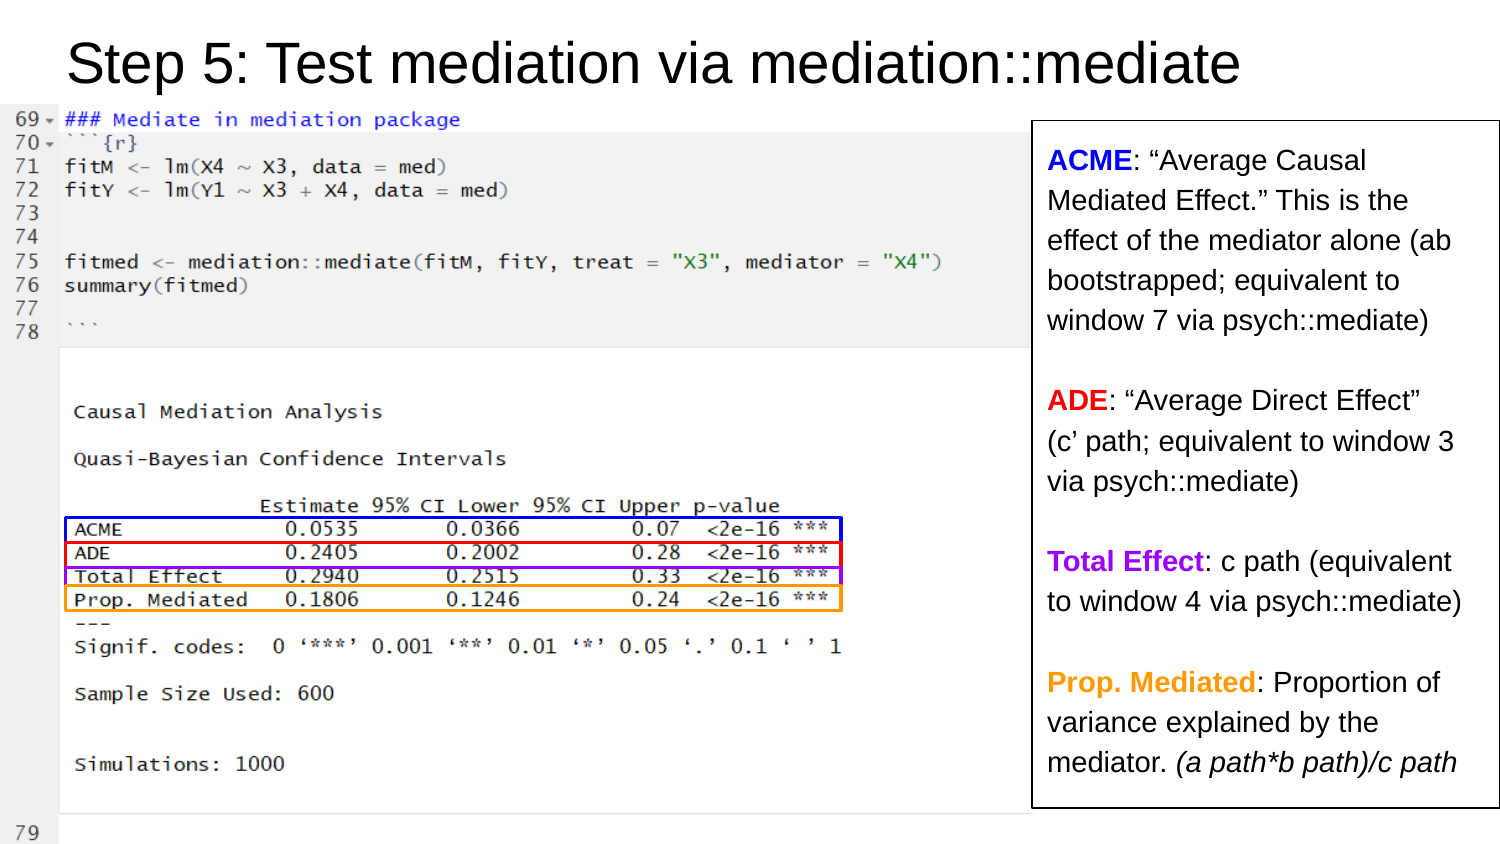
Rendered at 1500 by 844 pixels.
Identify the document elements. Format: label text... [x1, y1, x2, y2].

picture [0, 104, 1033, 844]
title Step 5: Test mediation via mediation::mediate [51, 10, 1449, 105]
list ACME: “Average Causal Mediated Effect.” This is the effect of the mediator alone (ab bootstrapped; equivalent to window 7 via psych::mediate) ADE: “Average Direct Effect” (c’ path; equivalent to window 3 via psych::mediate) Total Effect: c path (equivalent to window 4 via psych::mediate) Prop. Mediated: Proportion of variance explained by the mediator. (a path*b path)/c path [1037, 120, 1500, 809]
